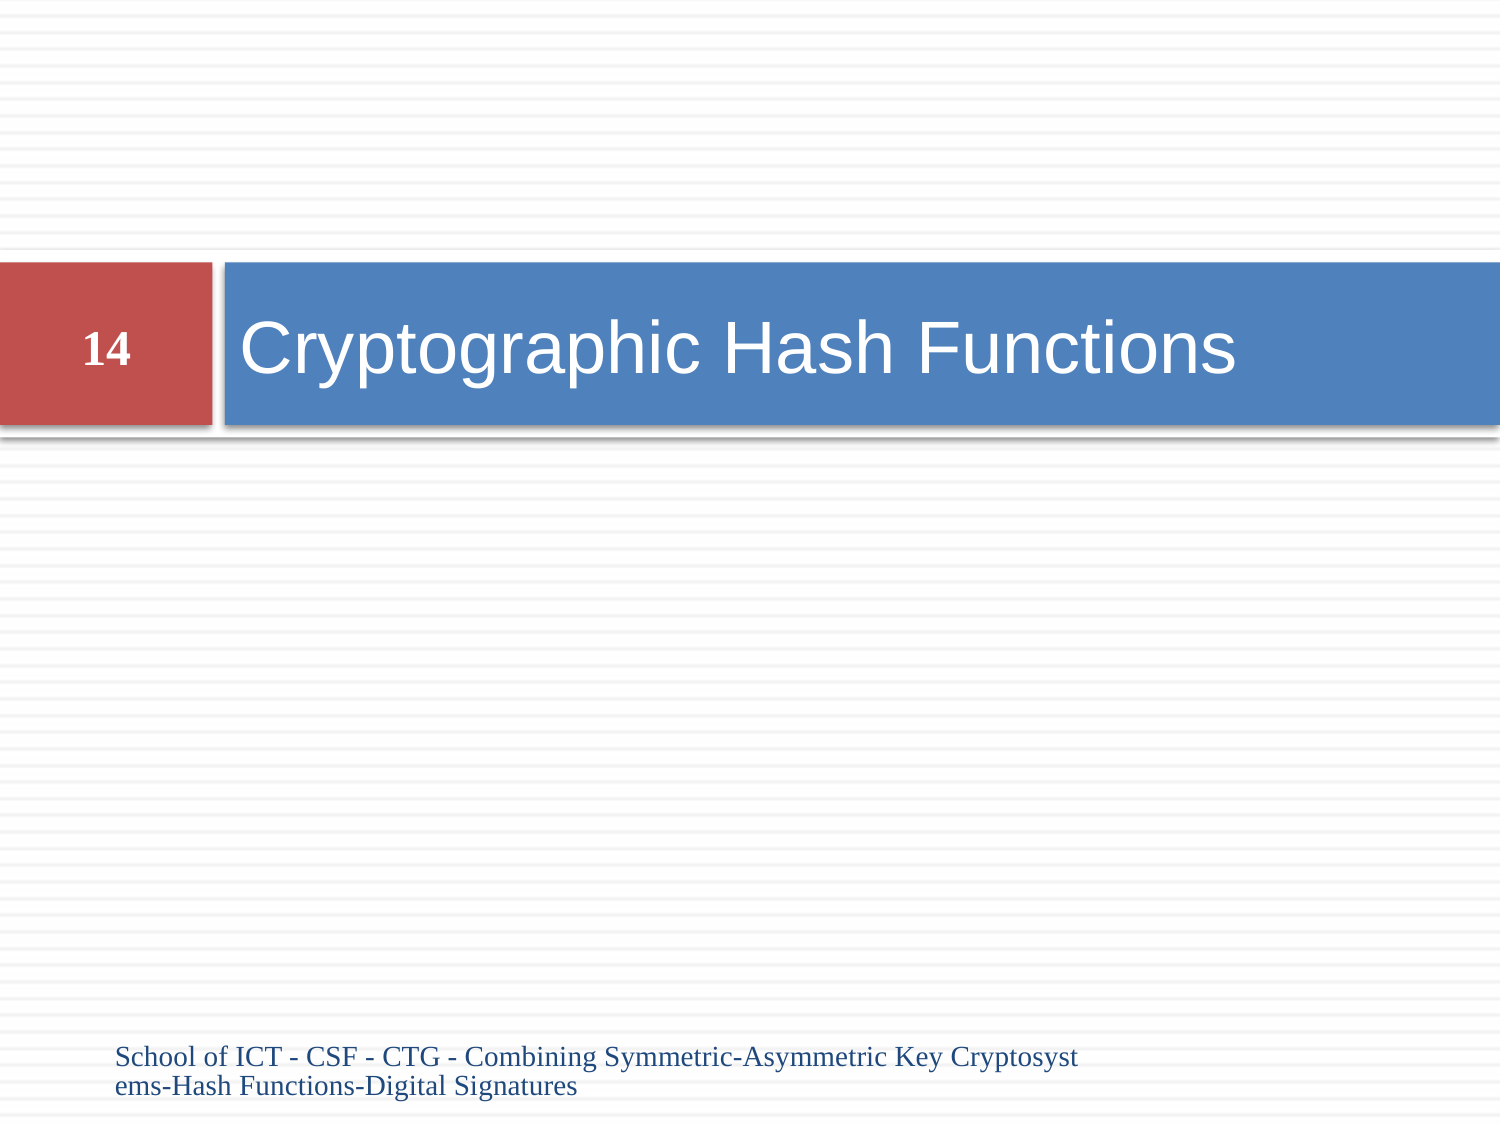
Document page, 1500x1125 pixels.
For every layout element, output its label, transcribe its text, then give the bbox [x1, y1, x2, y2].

slide_number 14 [0, 287, 213, 403]
footer School of ICT - CSF - CTG - Combining Symmetric-Asymmetric Key Cryptosystems-Hash Functions-Digital Signatures [99, 1024, 1097, 1085]
title Cryptographic Hash Functions [225, 262, 1475, 425]
